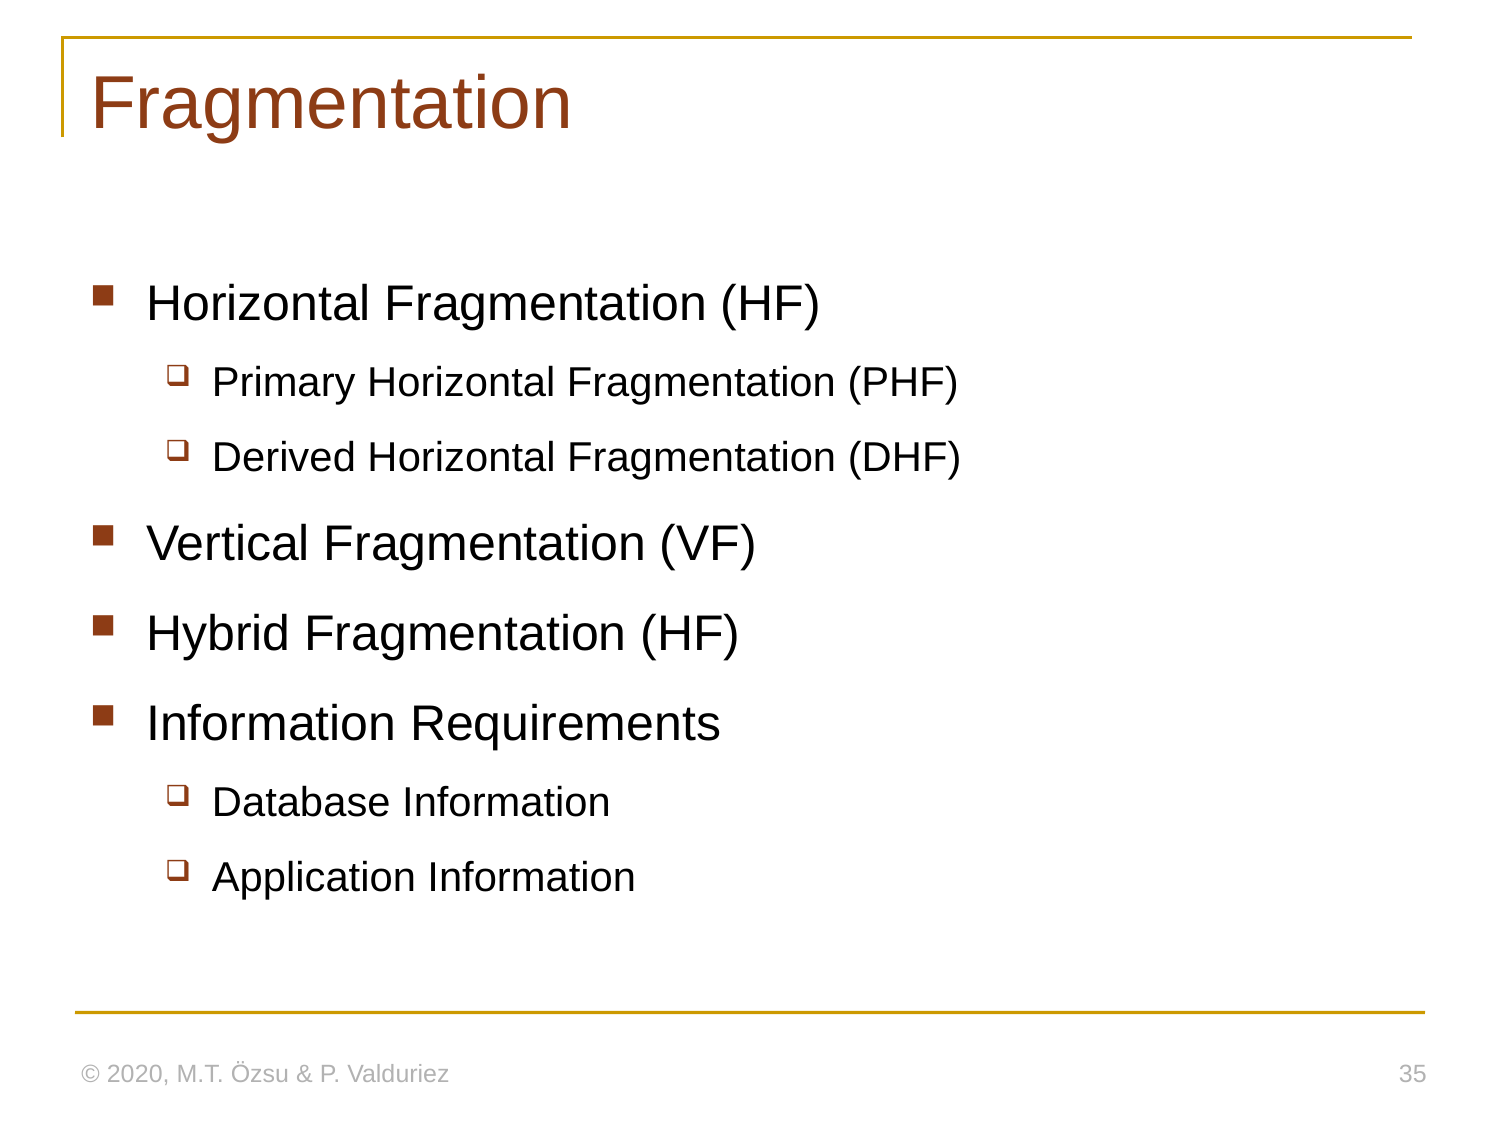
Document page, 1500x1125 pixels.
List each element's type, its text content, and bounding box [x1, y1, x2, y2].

list Horizontal Fragmentation (HF) Primary Horizontal Fragmentation (PHF) Derived Horizontal Fragmentation (DHF) Vertical Fragmentation (VF) Hybrid Fragmentation (HF) Information Requirements Database Information Application Information [74, 262, 1426, 1006]
title Fragmentation [74, 45, 1426, 233]
slide_number 35 [1104, 1042, 1442, 1103]
footer © 2020, M.T. Özsu & P. Valduriez [66, 1042, 573, 1103]
